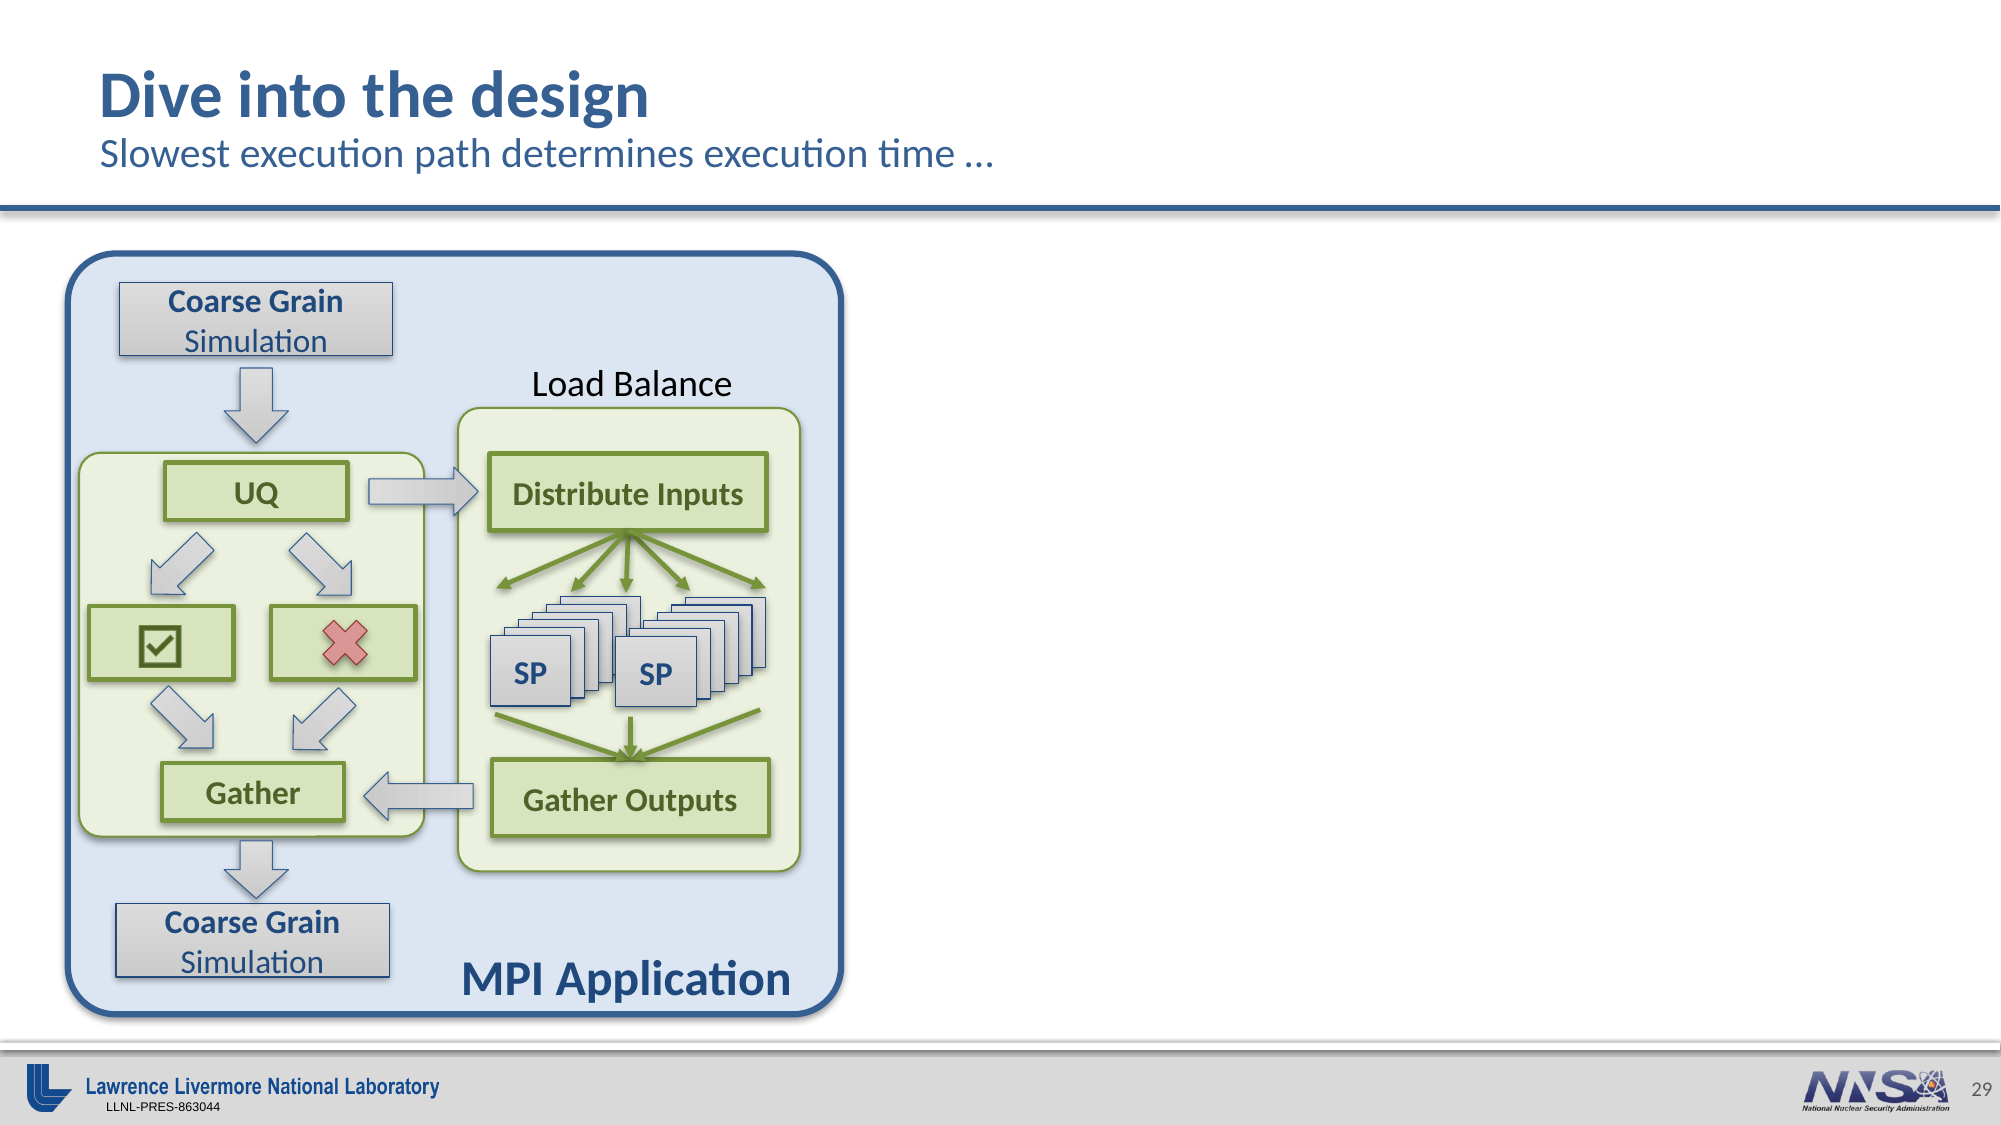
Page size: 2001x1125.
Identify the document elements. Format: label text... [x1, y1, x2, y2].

text_box Coarse Grain Simulation [115, 903, 390, 978]
picture [1795, 1057, 1956, 1119]
text_box UQ [165, 462, 348, 521]
text_box [223, 367, 289, 444]
text_box Load Balance [492, 351, 773, 406]
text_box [88, 530, 357, 684]
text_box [161, 683, 357, 821]
text_box [223, 840, 289, 899]
text_box [78, 452, 357, 838]
title Dive into the design Slowest execution path determines execution time … [99, 36, 1900, 202]
text_box MPI Application [424, 938, 829, 1014]
picture [27, 1064, 478, 1112]
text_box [363, 407, 801, 872]
text_box Coarse Grain Simulation [119, 282, 393, 356]
text_box [67, 252, 842, 1015]
